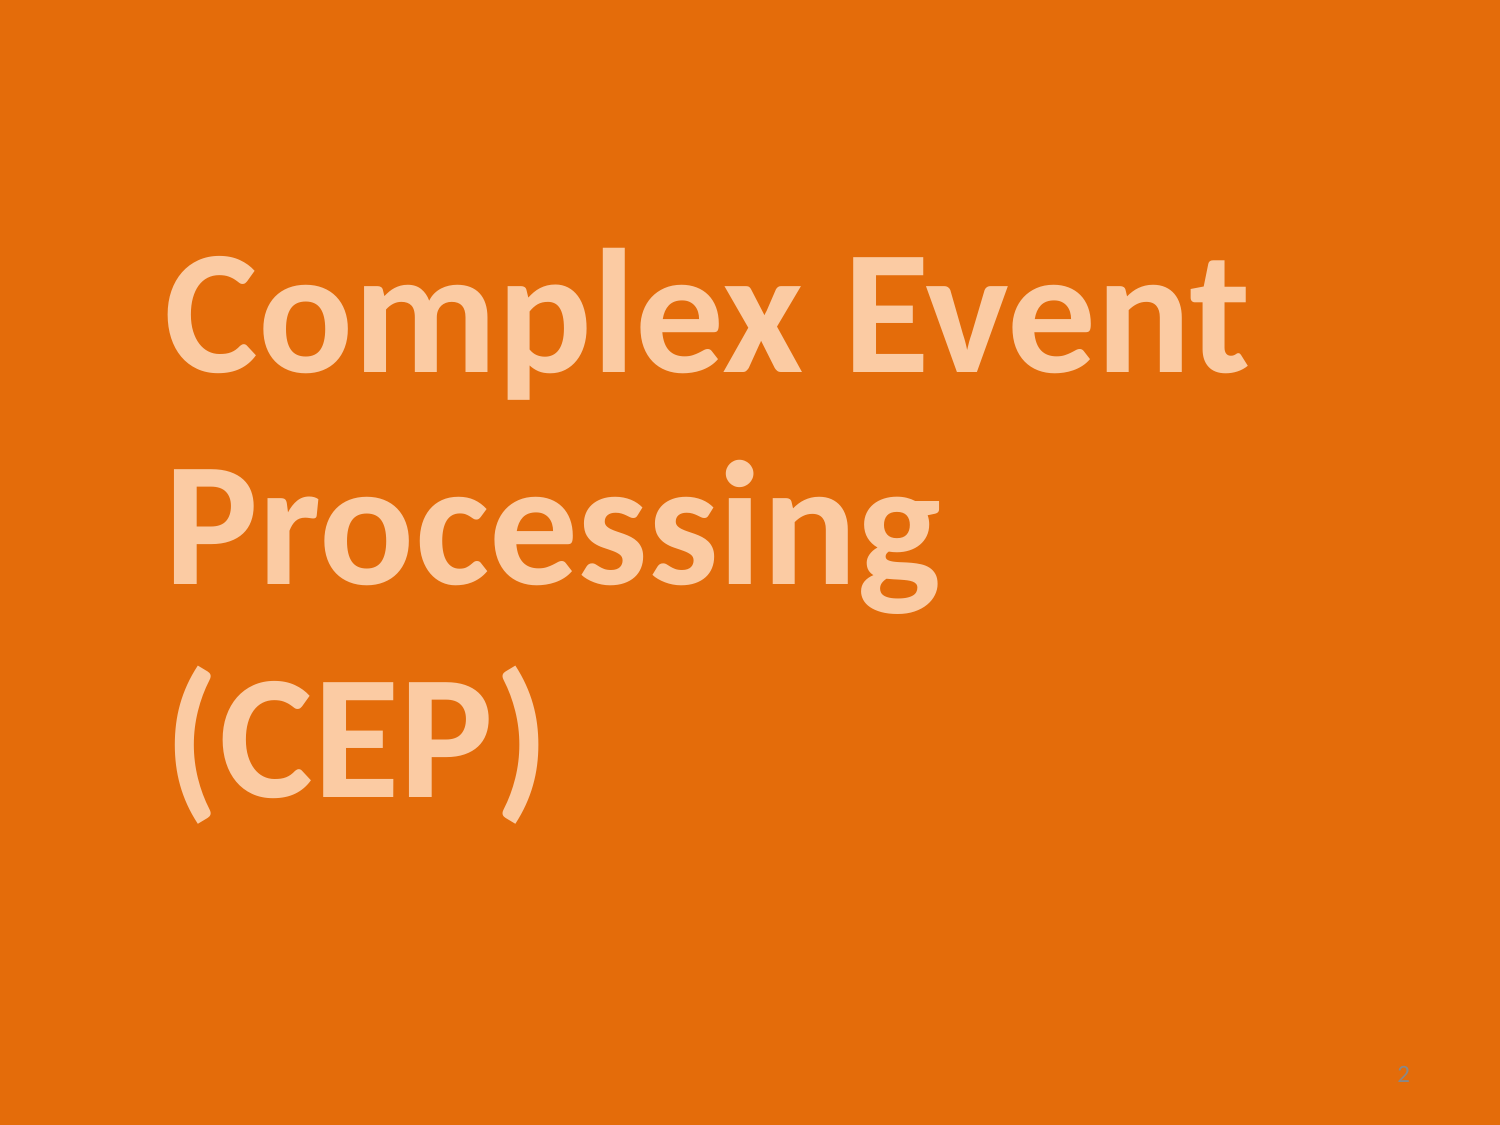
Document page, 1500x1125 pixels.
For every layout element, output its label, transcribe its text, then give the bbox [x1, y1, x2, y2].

text_box Complex Event Processing (CEP) [157, 187, 1299, 840]
slide_number 2 [1074, 1050, 1425, 1095]
